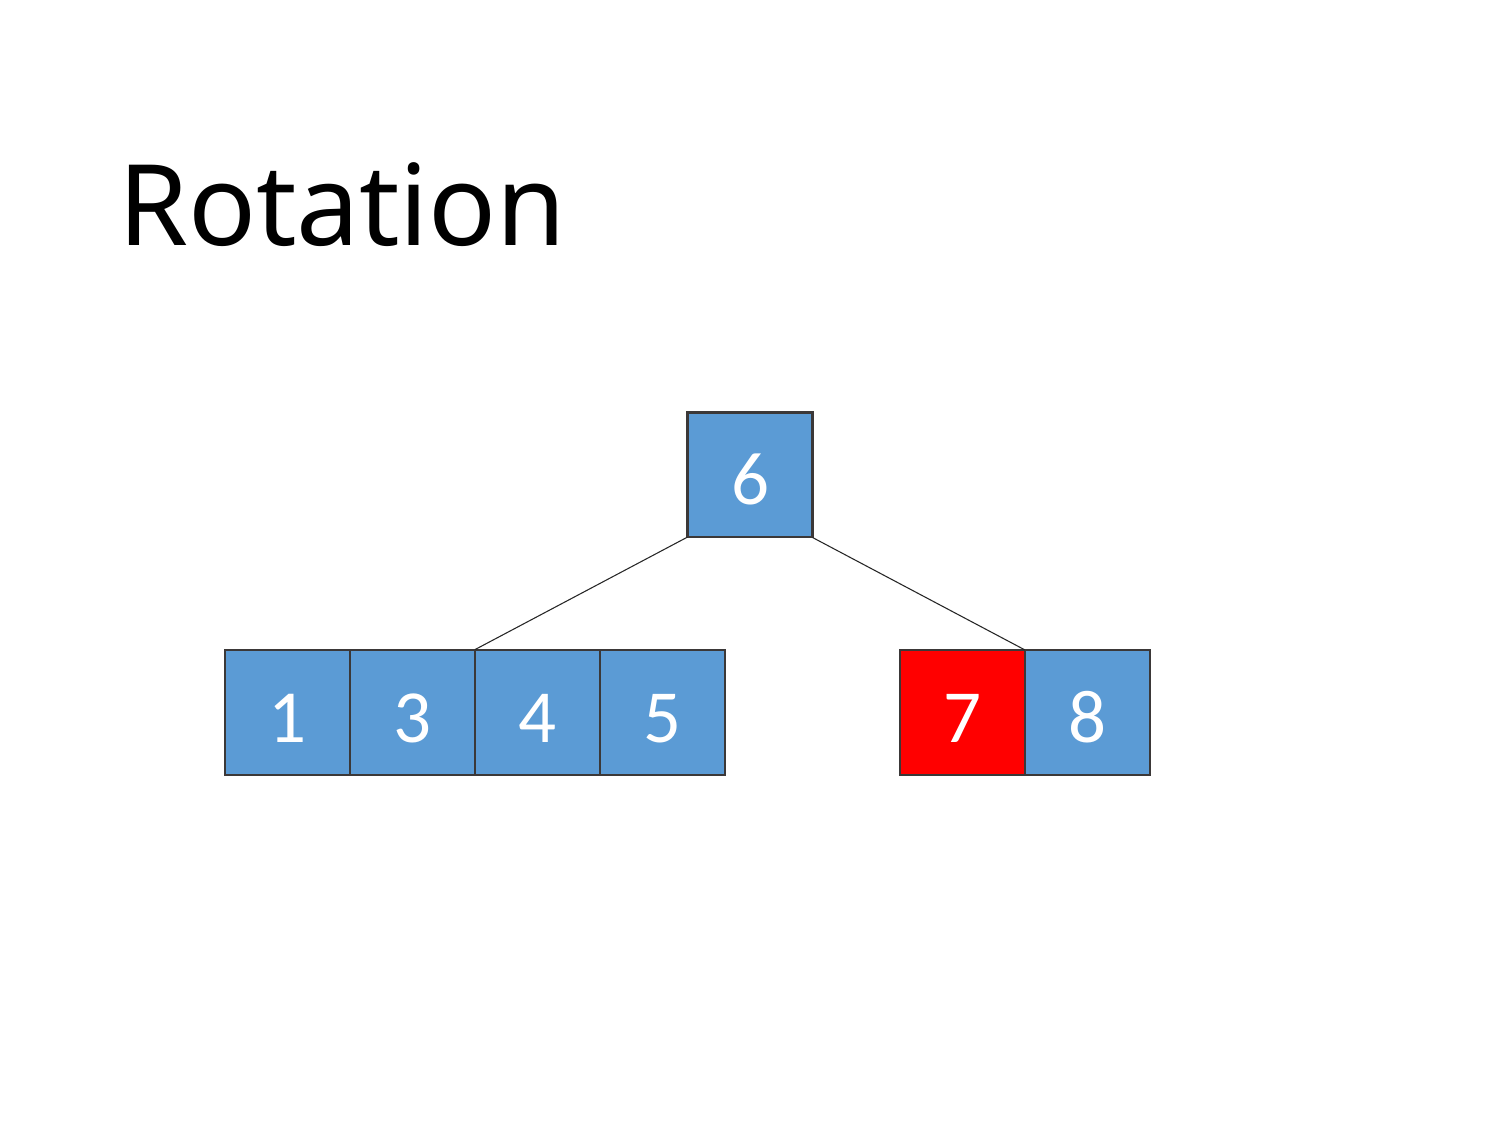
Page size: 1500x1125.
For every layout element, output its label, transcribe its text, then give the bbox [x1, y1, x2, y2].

title Rotation [103, 59, 1397, 278]
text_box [812, 537, 1025, 650]
text_box 3 [349, 649, 474, 776]
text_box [474, 537, 688, 650]
text_box 1 [224, 649, 349, 776]
text_box 6 [686, 411, 814, 538]
text_box 5 [599, 649, 726, 776]
text_box 7 [899, 650, 1024, 776]
text_box 8 [1024, 649, 1151, 776]
text_box 4 [474, 650, 599, 776]
